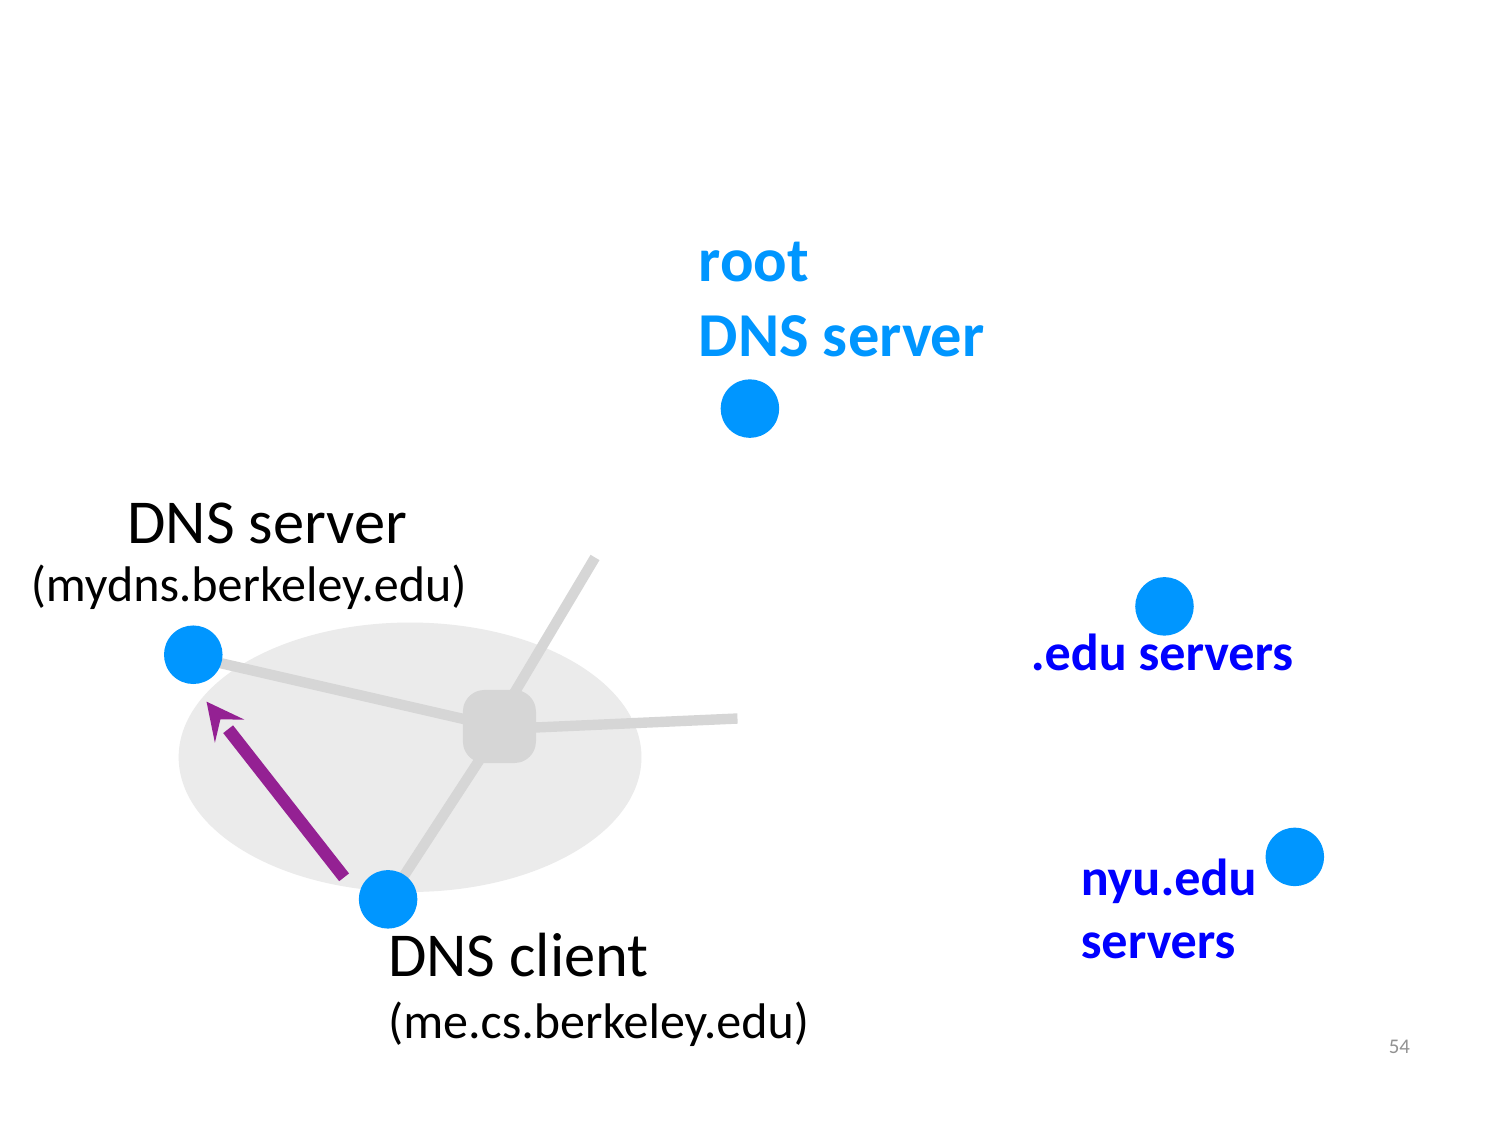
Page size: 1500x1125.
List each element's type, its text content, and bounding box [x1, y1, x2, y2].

text_box nyu.edu servers [1074, 837, 1438, 975]
text_box [720, 379, 780, 438]
slide_number 54 [1074, 1024, 1426, 1101]
text_box [206, 701, 220, 716]
text_box DNS client (me.cs.berkeley.edu) [382, 907, 1000, 1055]
text_box [462, 689, 537, 764]
text_box DNS server [121, 475, 427, 545]
text_box .edu servers [1024, 612, 1333, 687]
text_box [178, 622, 642, 892]
text_box [1273, 827, 1317, 837]
text_box root DNS server [692, 212, 1007, 375]
text_box (mydns.berkeley.edu) [24, 545, 600, 617]
text_box [358, 870, 418, 928]
text_box [1135, 577, 1194, 636]
text_box [164, 625, 223, 685]
